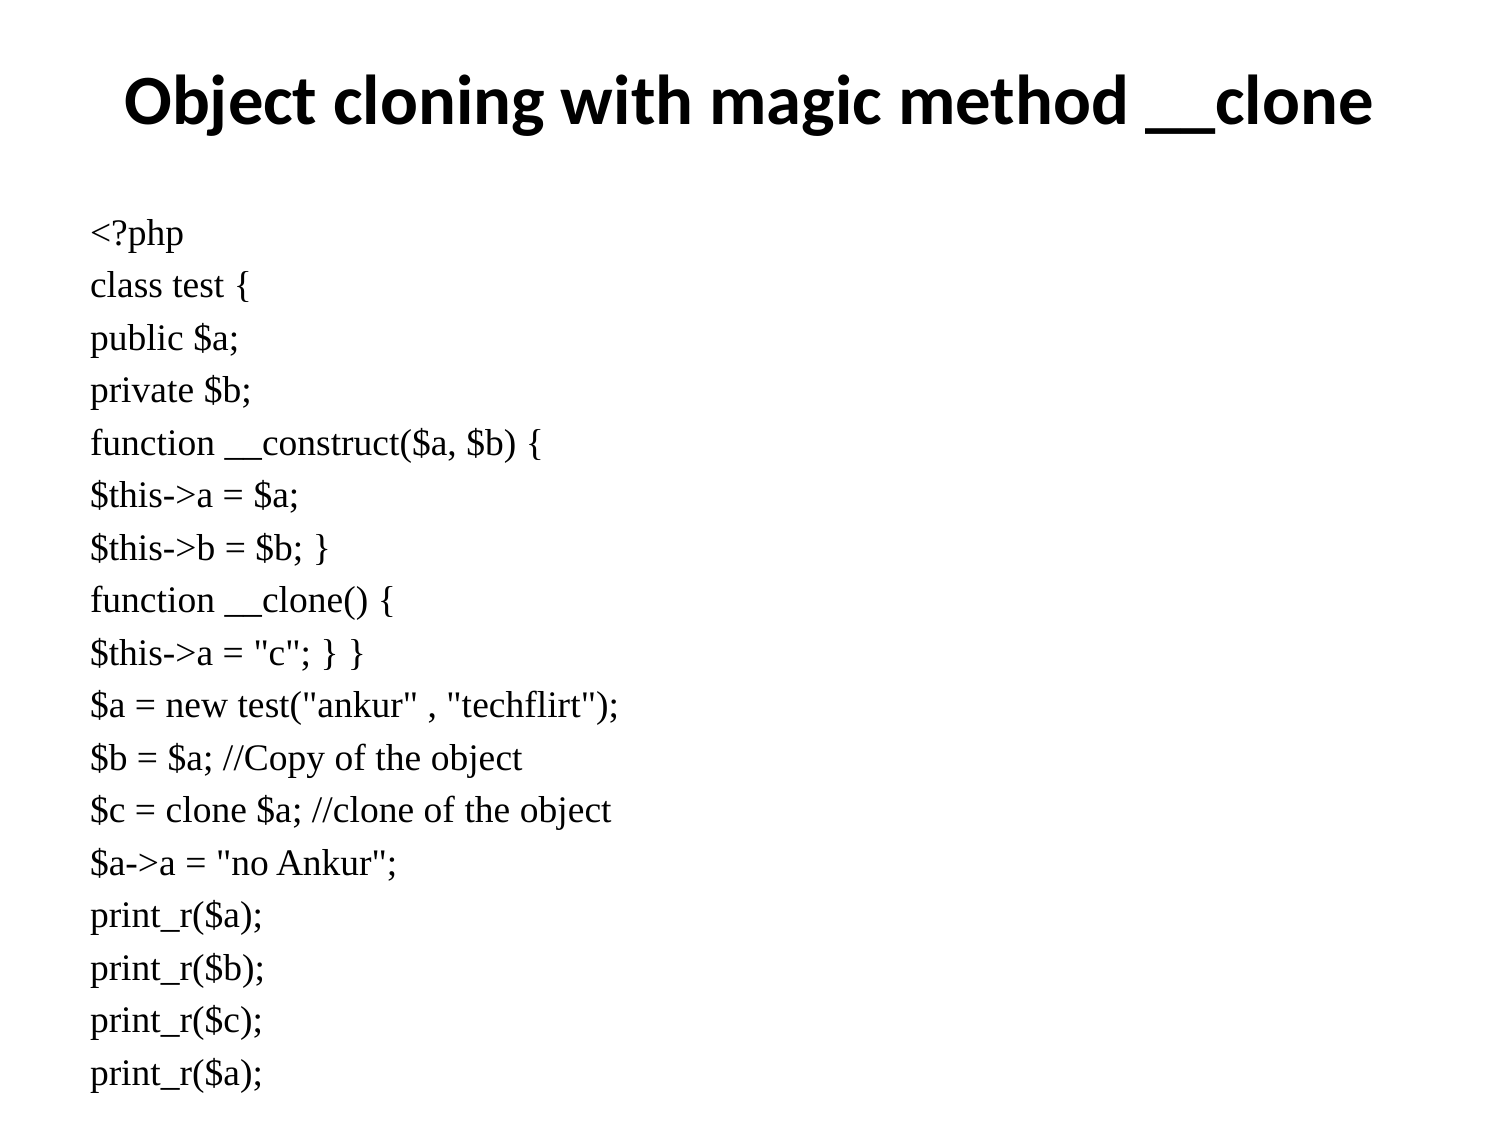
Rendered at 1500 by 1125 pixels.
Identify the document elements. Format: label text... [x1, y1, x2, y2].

list <?php class test { public $a; private $b; function __construct($a, $b) { $this->a = $a; $this->b = $b; } function __clone() { $this->a = "c"; } } $a = new test("ankur" , "techflirt"); $b = $a; //Copy of the object $c = clone $a; //clone of the object $a->a = "no Ankur"; print_r($a); print_r($b); print_r($c); print_r($a); [75, 200, 1425, 1088]
title Object cloning with magic method __clone [75, 45, 1425, 200]
